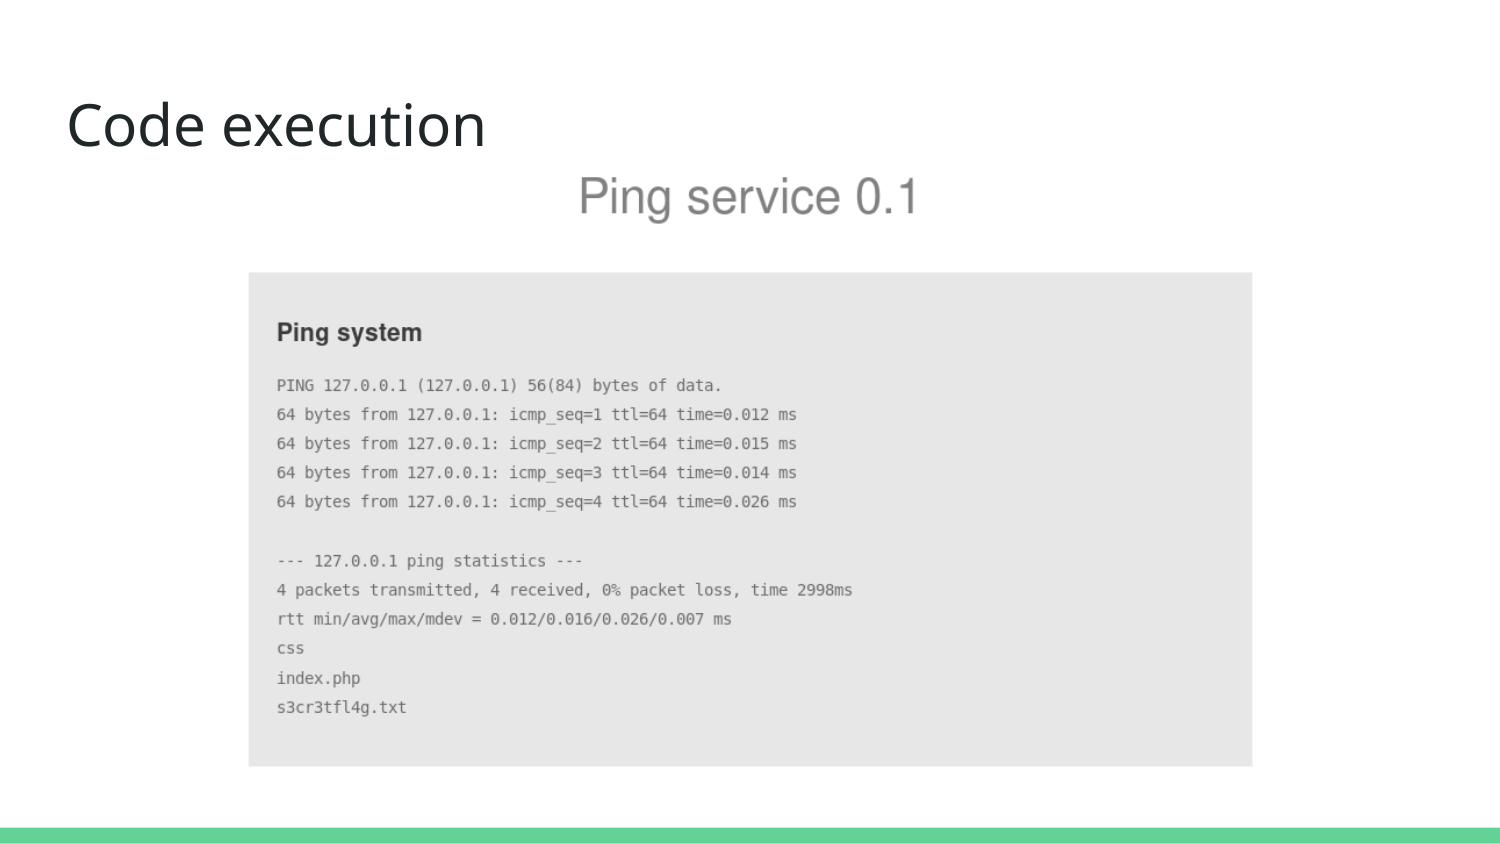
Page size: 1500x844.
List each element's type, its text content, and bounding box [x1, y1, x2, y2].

picture [229, 161, 1271, 777]
title Code execution [51, 72, 1449, 167]
